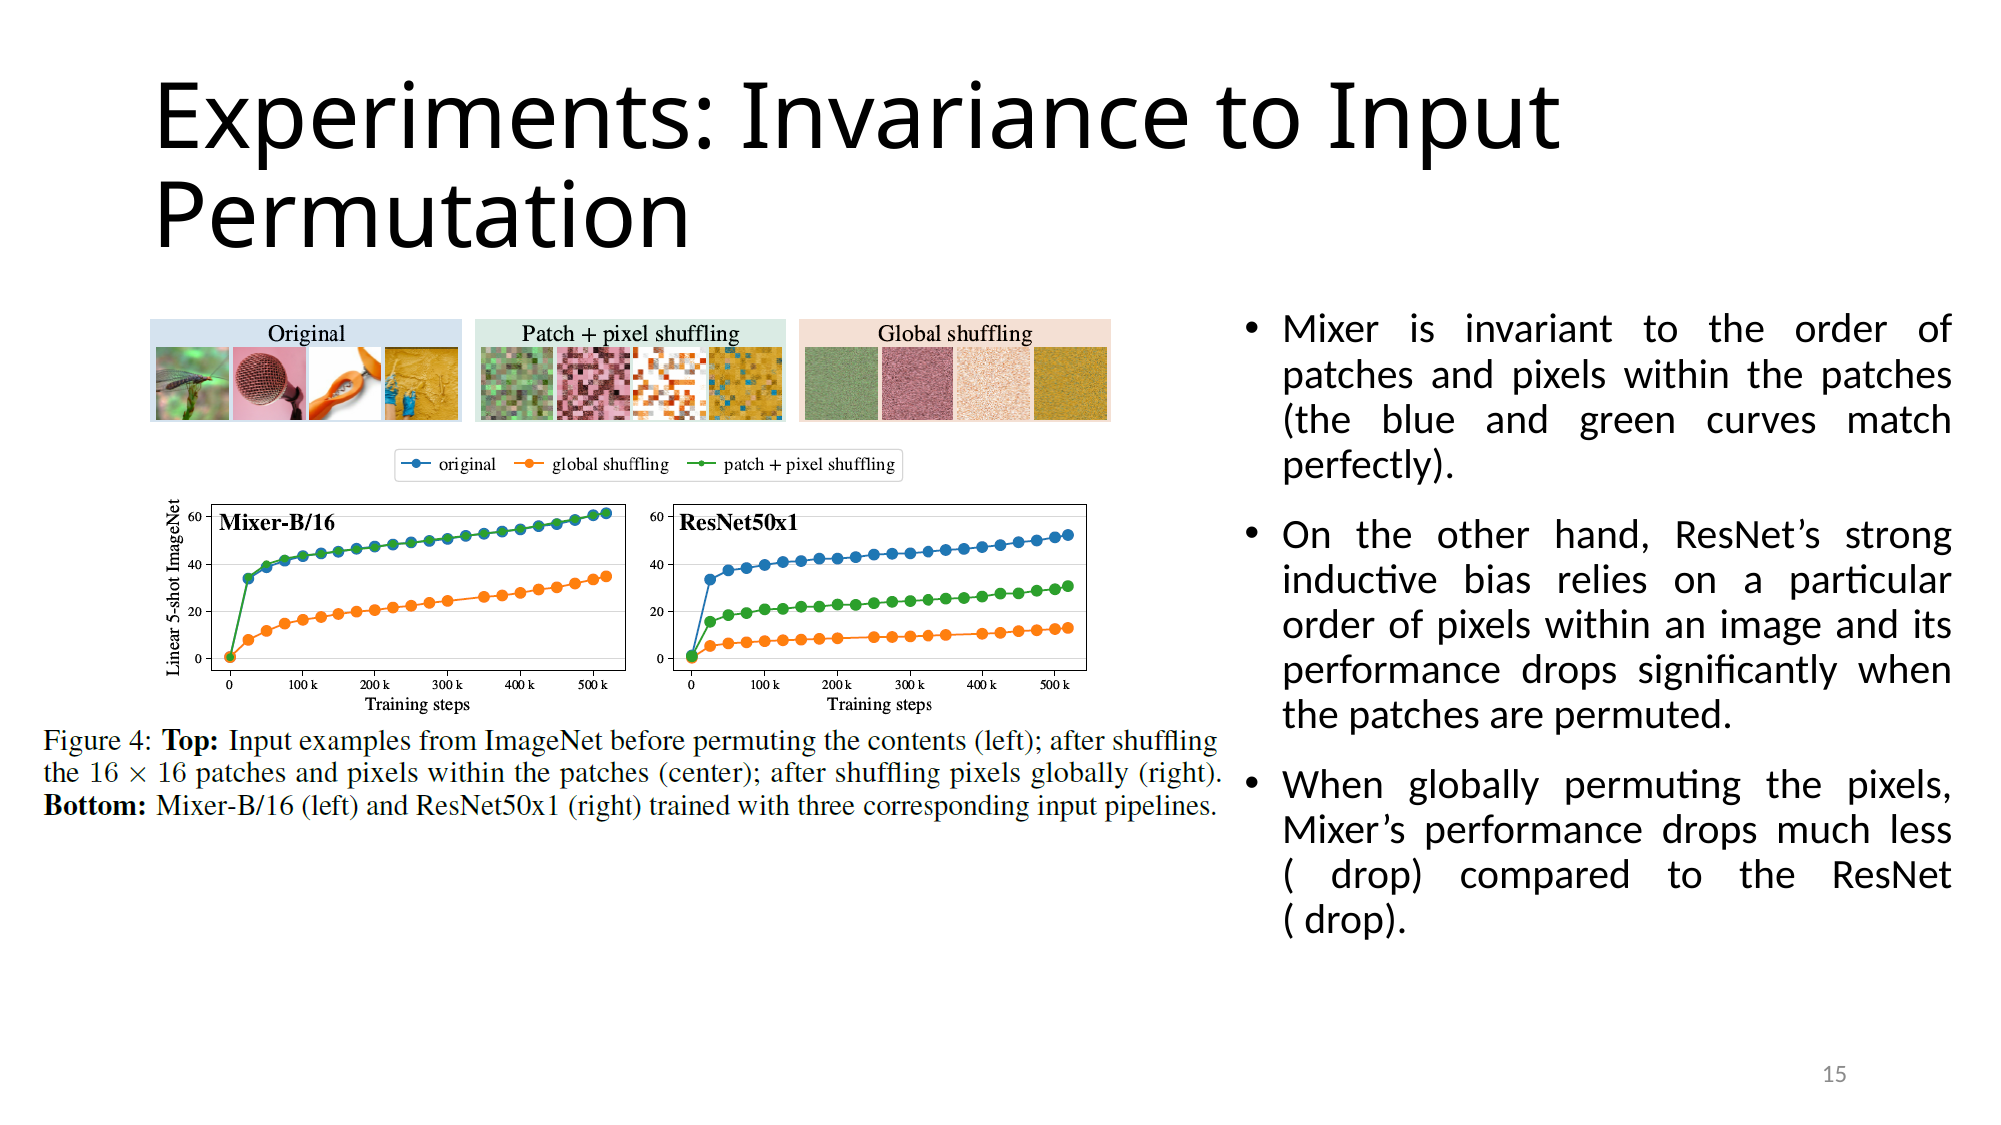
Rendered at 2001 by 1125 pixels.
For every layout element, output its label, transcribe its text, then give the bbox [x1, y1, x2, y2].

slide_number 15 [1412, 1042, 1863, 1103]
picture [32, 299, 1230, 835]
title Experiments: Invariance to Input Permutation [137, 59, 1863, 278]
